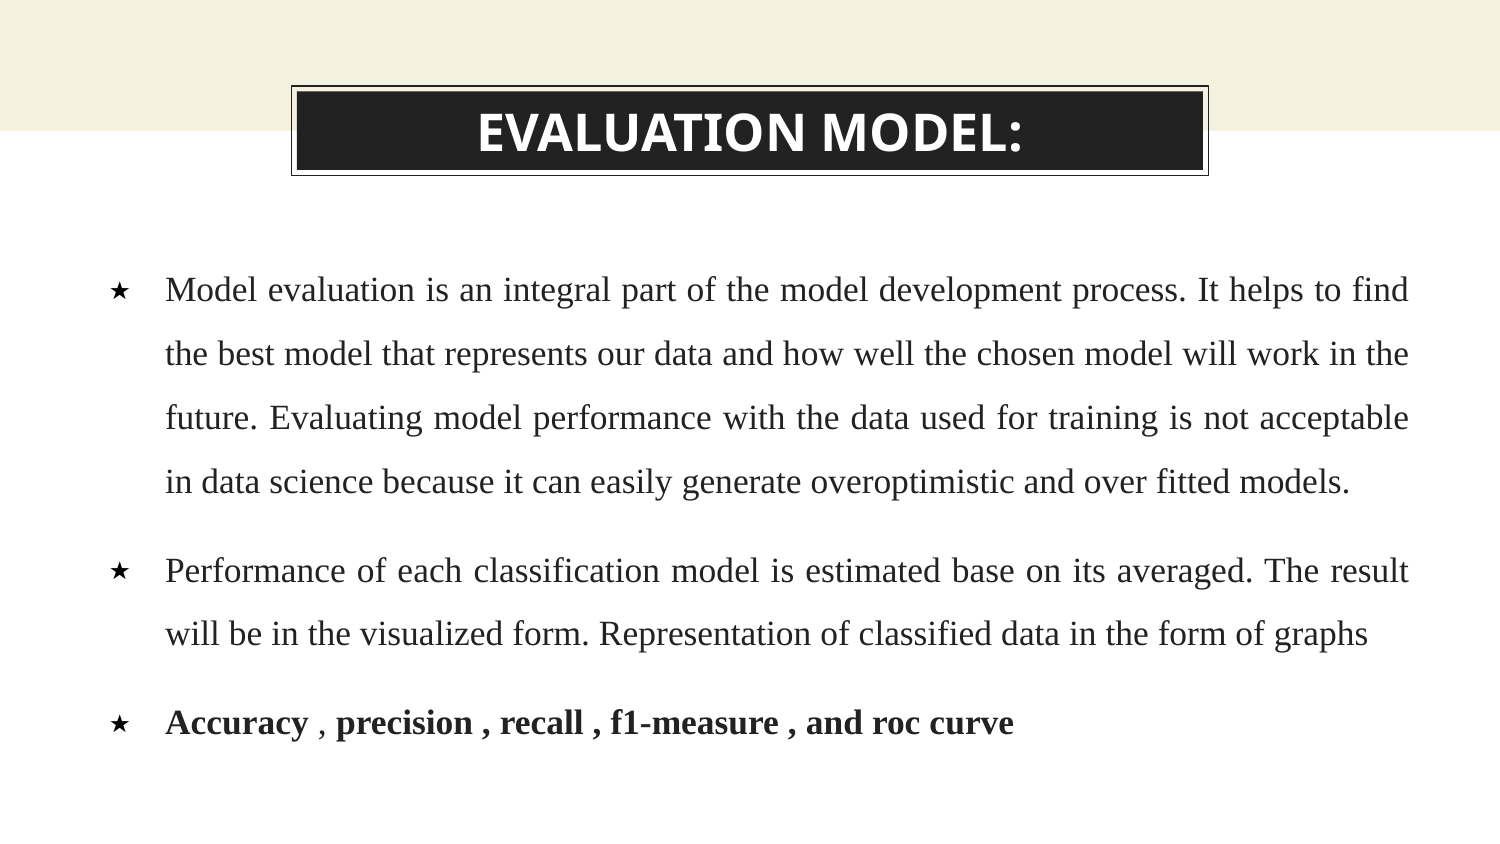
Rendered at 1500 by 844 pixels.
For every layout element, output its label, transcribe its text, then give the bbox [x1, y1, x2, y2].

title EVALUATION MODEL: [296, 91, 1203, 170]
list Model evaluation is an integral part of the model development process. It helps to find the best model that represents our data and how well the chosen model will work in the future. Evaluating model performance with the data used for training is not acceptable in data science because it can easily generate overoptimistic and over fitted models. Performance of each classification model is estimated base on its averaged. The result will be in the visualized form. Representation of classified data in the form of graphs Accuracy , precision , recall , f1-measure , and roc curve [75, 230, 1425, 808]
